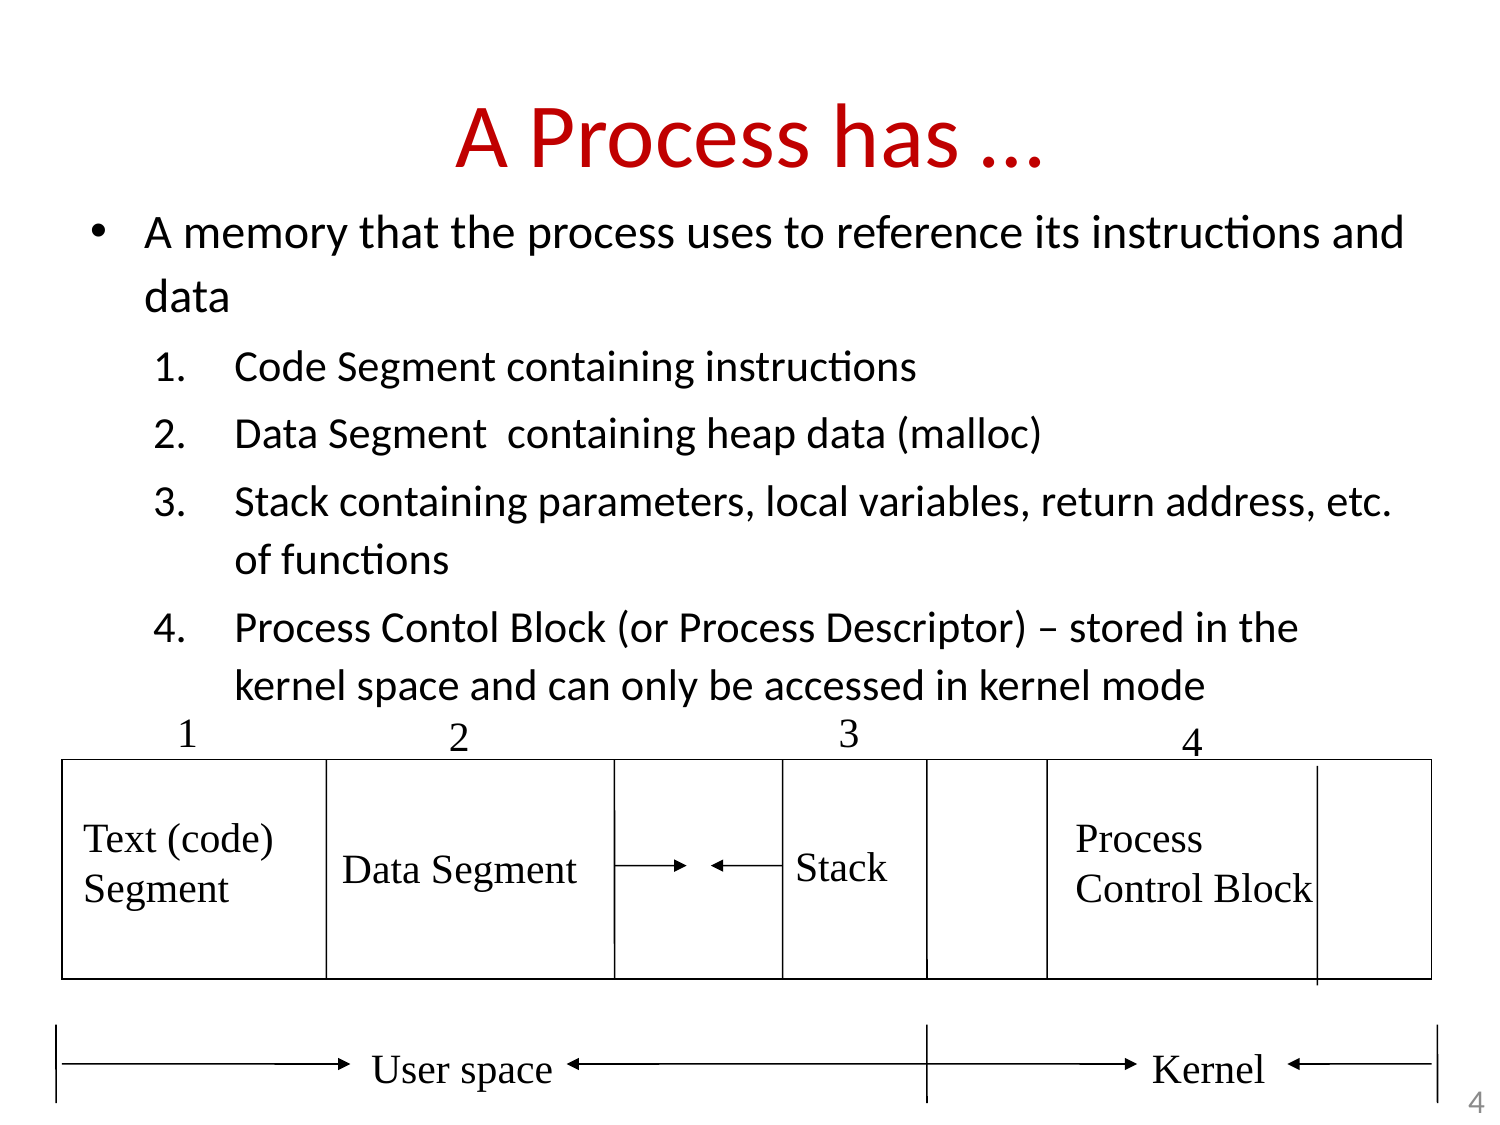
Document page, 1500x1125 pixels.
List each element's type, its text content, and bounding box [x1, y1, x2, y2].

title A Process has … [75, 37, 1425, 187]
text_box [55, 697, 1438, 1114]
list A memory that the process uses to reference its instructions and data Code Segment containing instructions Data Segment containing heap data (malloc) Stack containing parameters, local variables, return address, etc. of functions Process Contol Block (or Process Descriptor) – stored in the kernel space and can only be accessed in kernel mode [75, 187, 1425, 696]
